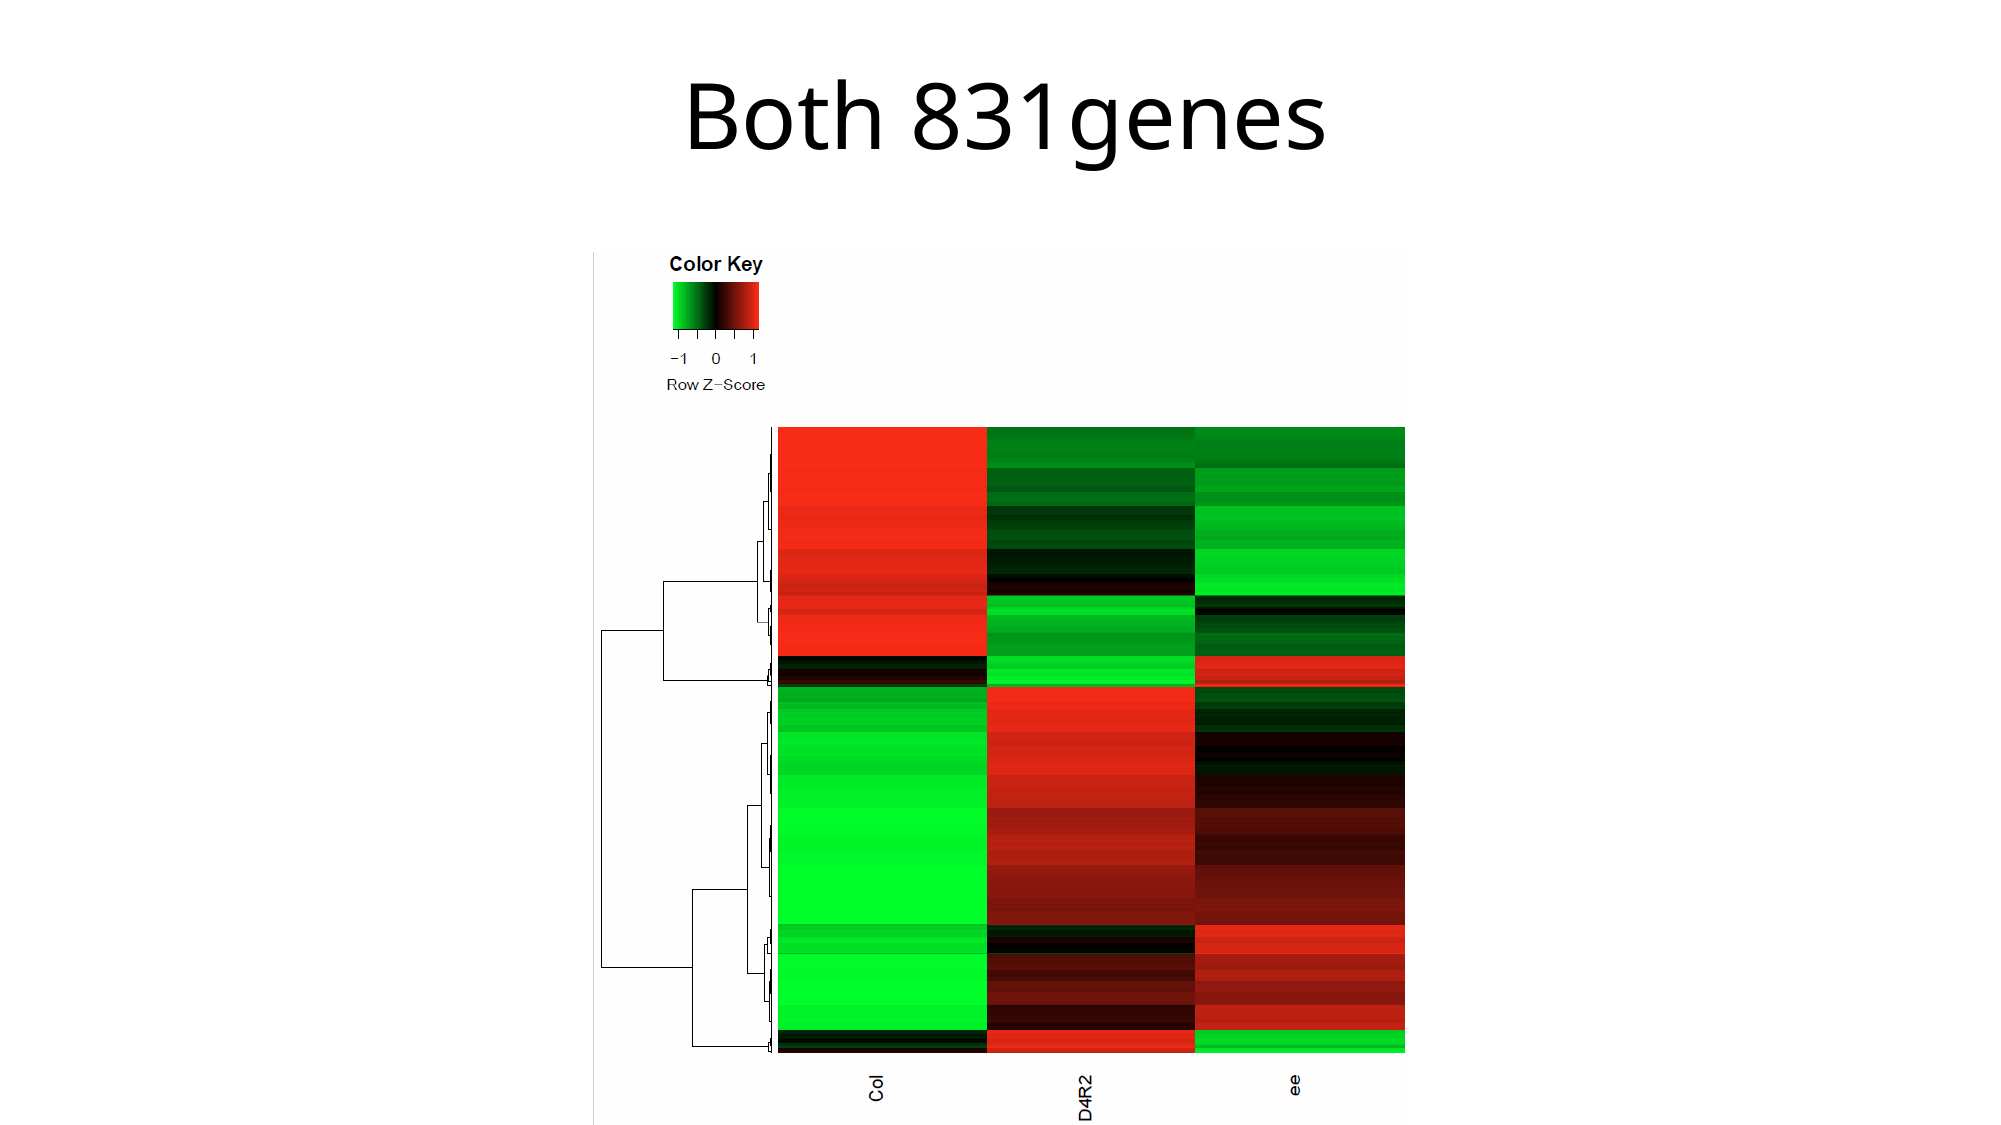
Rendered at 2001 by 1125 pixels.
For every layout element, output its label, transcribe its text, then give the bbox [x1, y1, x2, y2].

picture [593, 252, 1407, 1125]
title Both 831genes [143, 11, 1868, 229]
